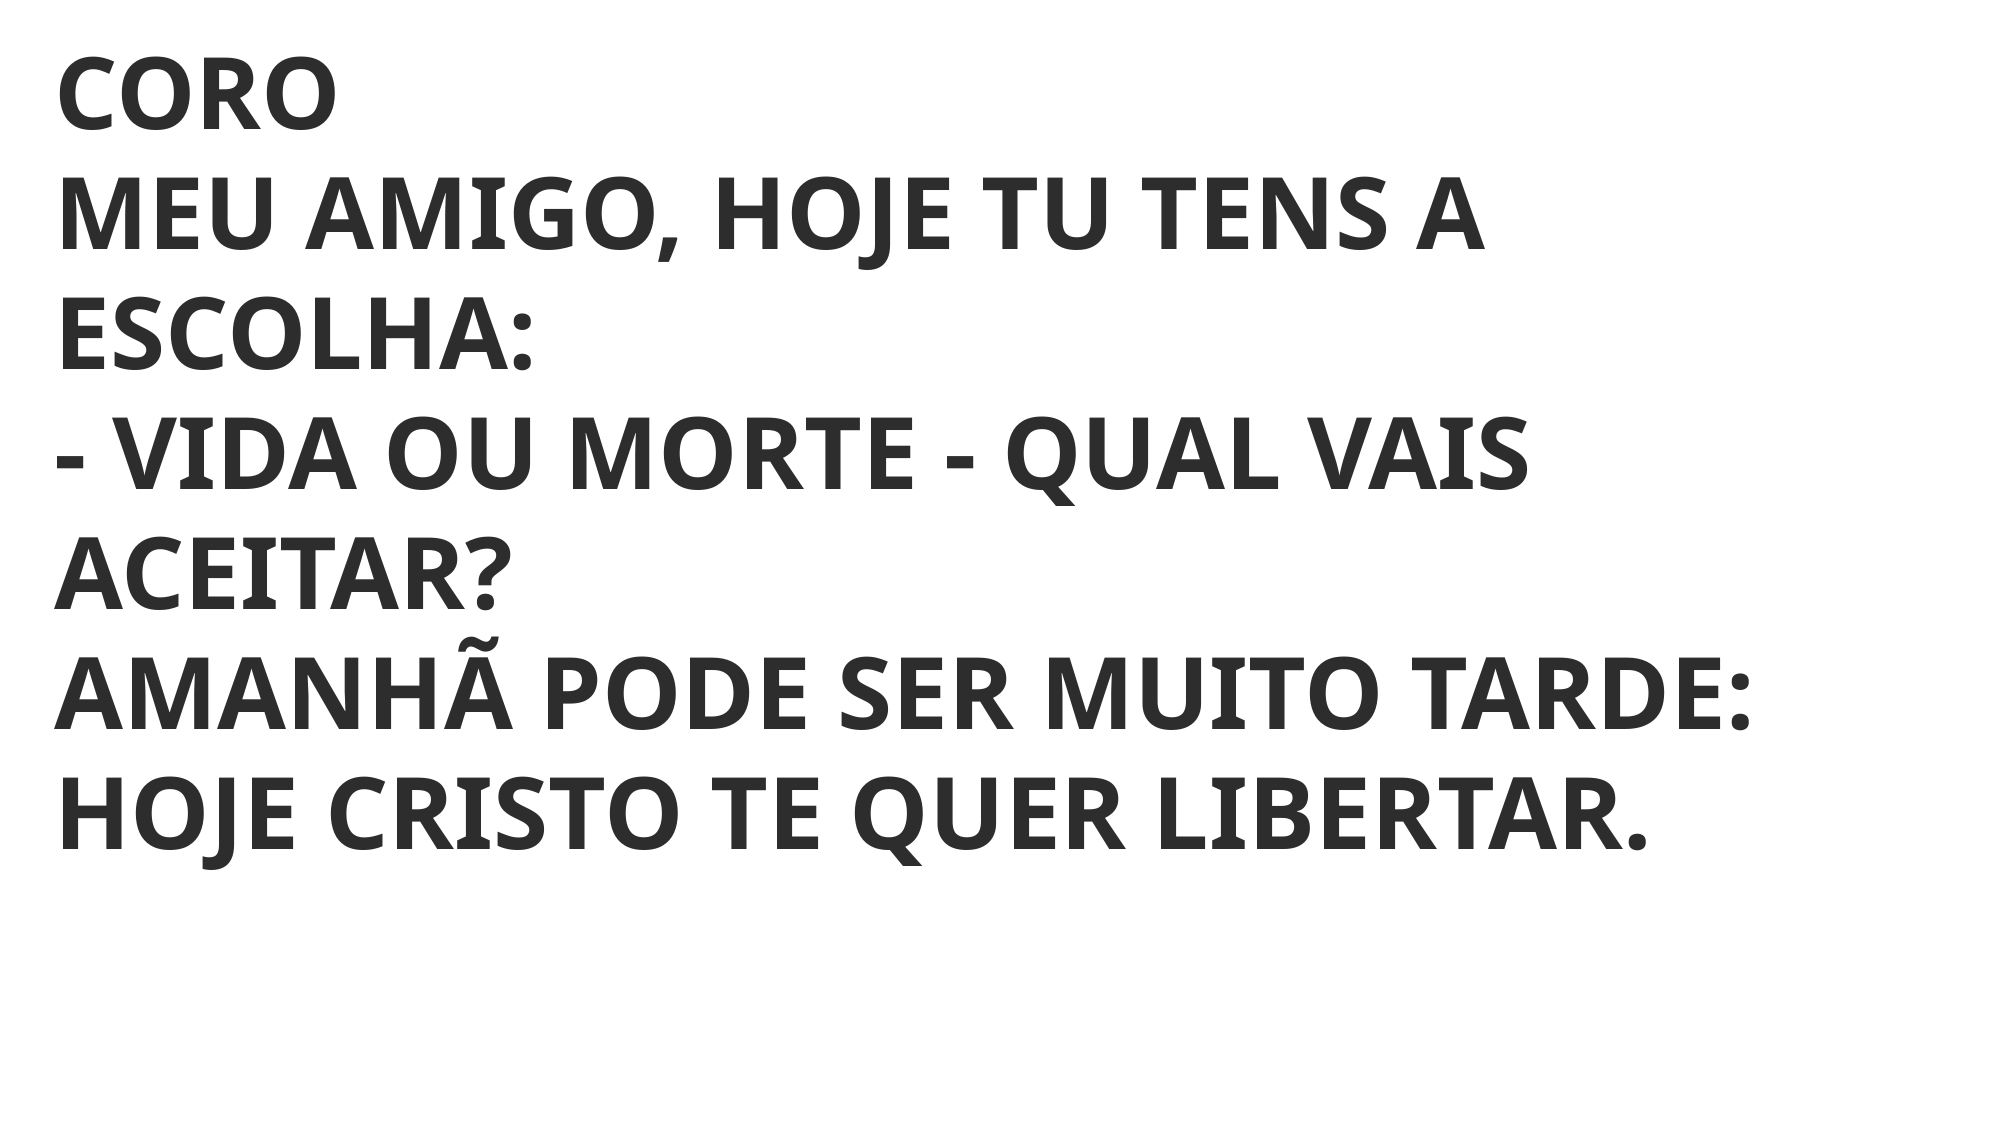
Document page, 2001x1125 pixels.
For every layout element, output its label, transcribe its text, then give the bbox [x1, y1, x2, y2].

text_box CORO MEU AMIGO, HOJE TU TENS A ESCOLHA: - VIDA OU MORTE - QUAL VAIS ACEITAR? AMANHÃ PODE SER MUITO TARDE: HOJE CRISTO TE QUER LIBERTAR. [39, 22, 1953, 877]
